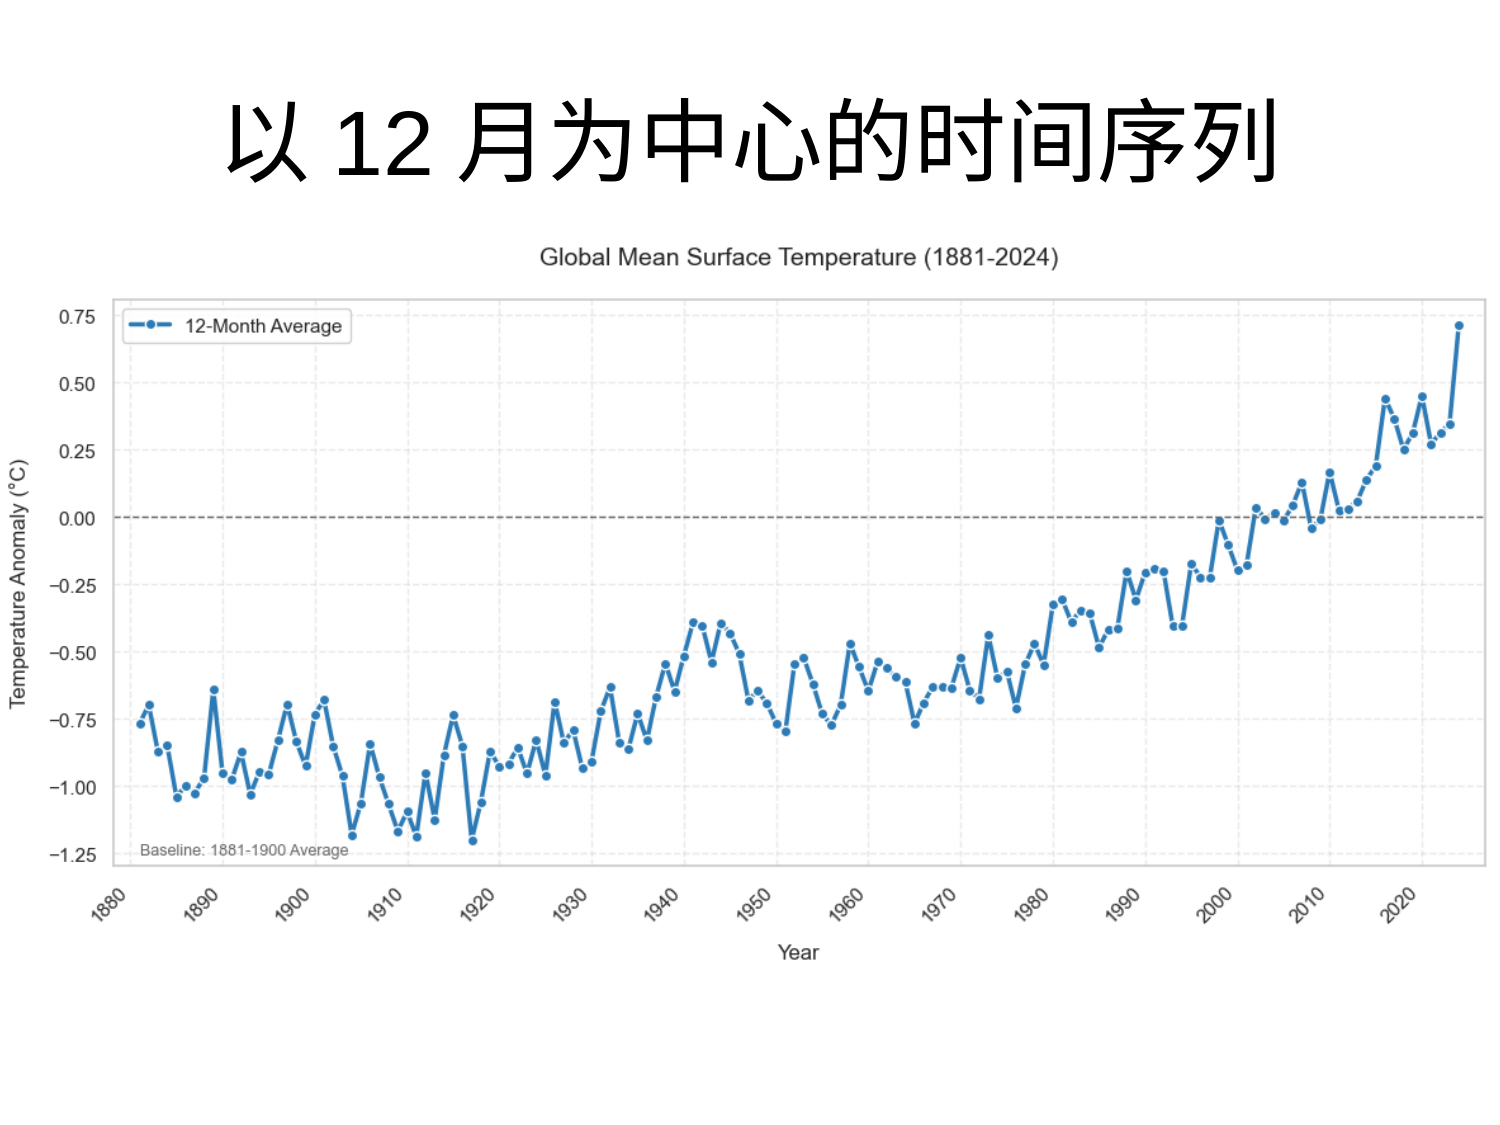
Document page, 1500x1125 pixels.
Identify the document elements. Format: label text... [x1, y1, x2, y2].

title 以12月为中心的时间序列 [75, 45, 1425, 233]
picture [0, 235, 1498, 975]
